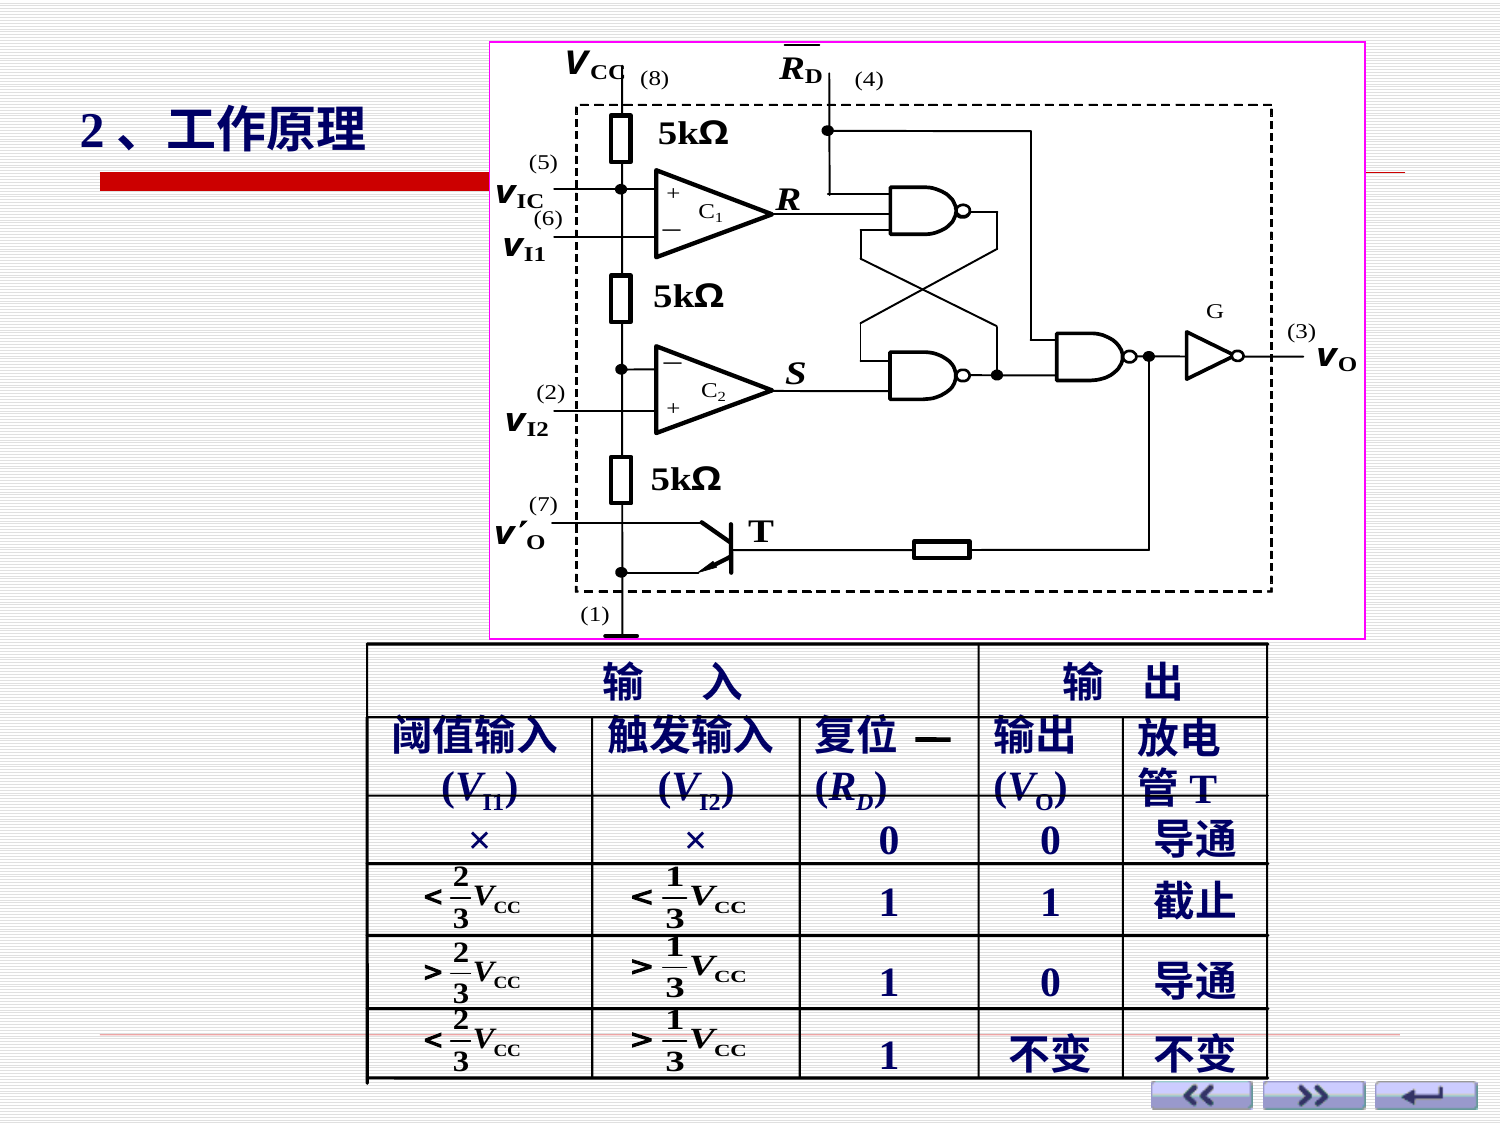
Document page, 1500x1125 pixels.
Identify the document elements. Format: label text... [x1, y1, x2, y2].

text_box 2、工作原理 [64, 90, 484, 165]
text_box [366, 643, 1269, 1101]
picture [1375, 1081, 1478, 1110]
picture [1151, 1101, 1253, 1110]
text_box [489, 42, 1365, 639]
picture [1263, 1081, 1366, 1110]
